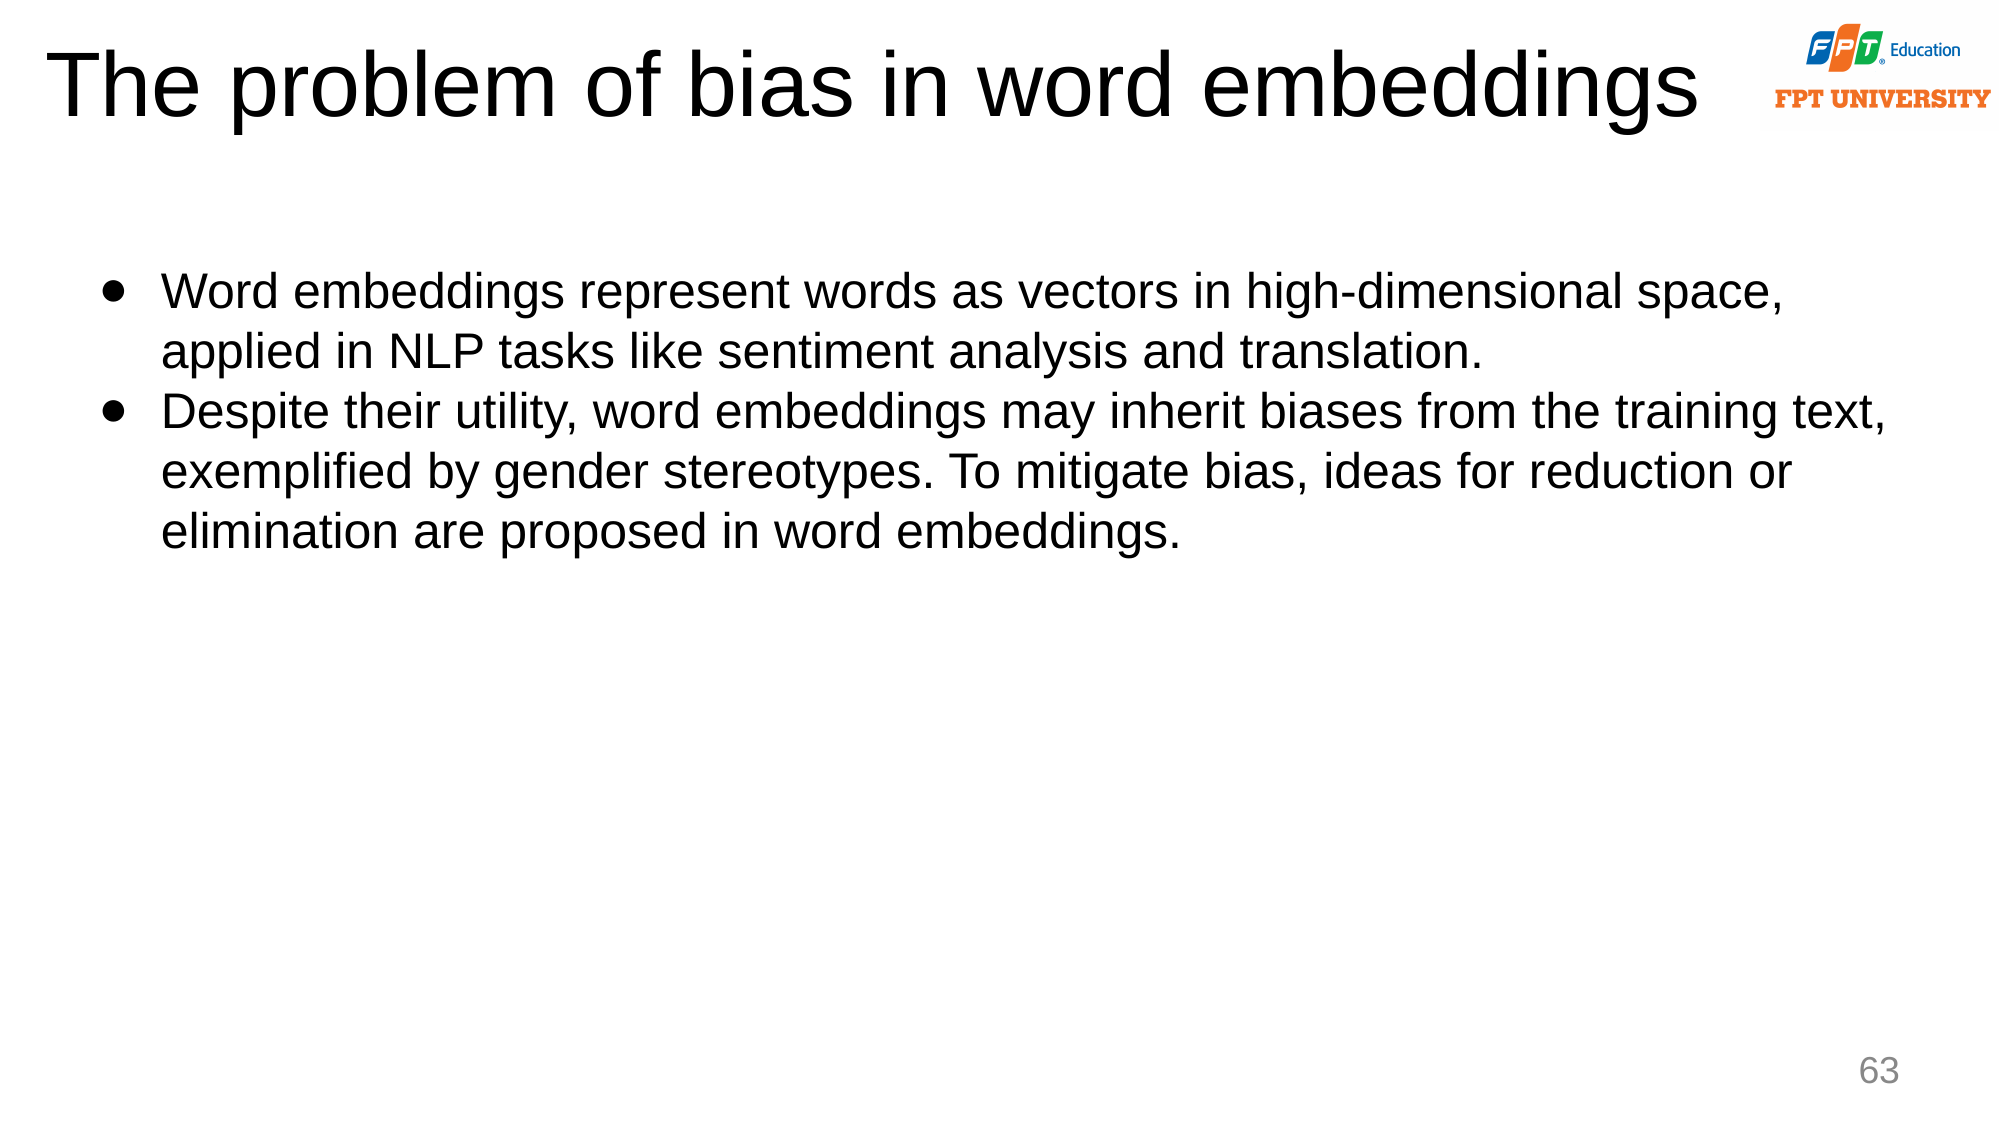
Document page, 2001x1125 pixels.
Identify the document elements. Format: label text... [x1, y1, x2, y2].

text_box Word embeddings represent words as vectors in high-dimensional space, applied in NLP tasks like sentiment analysis and translation. Despite their utility, word embeddings may inherit biases from the training text, exemplified by gender stereotypes. To mitigate bias, ideas for reduction or elimination are proposed in word embeddings. [70, 243, 1966, 574]
title The problem of bias in word embeddings [42, 22, 1761, 442]
slide_number 63 [1440, 1046, 1900, 1103]
picture [1760, 0, 1999, 131]
